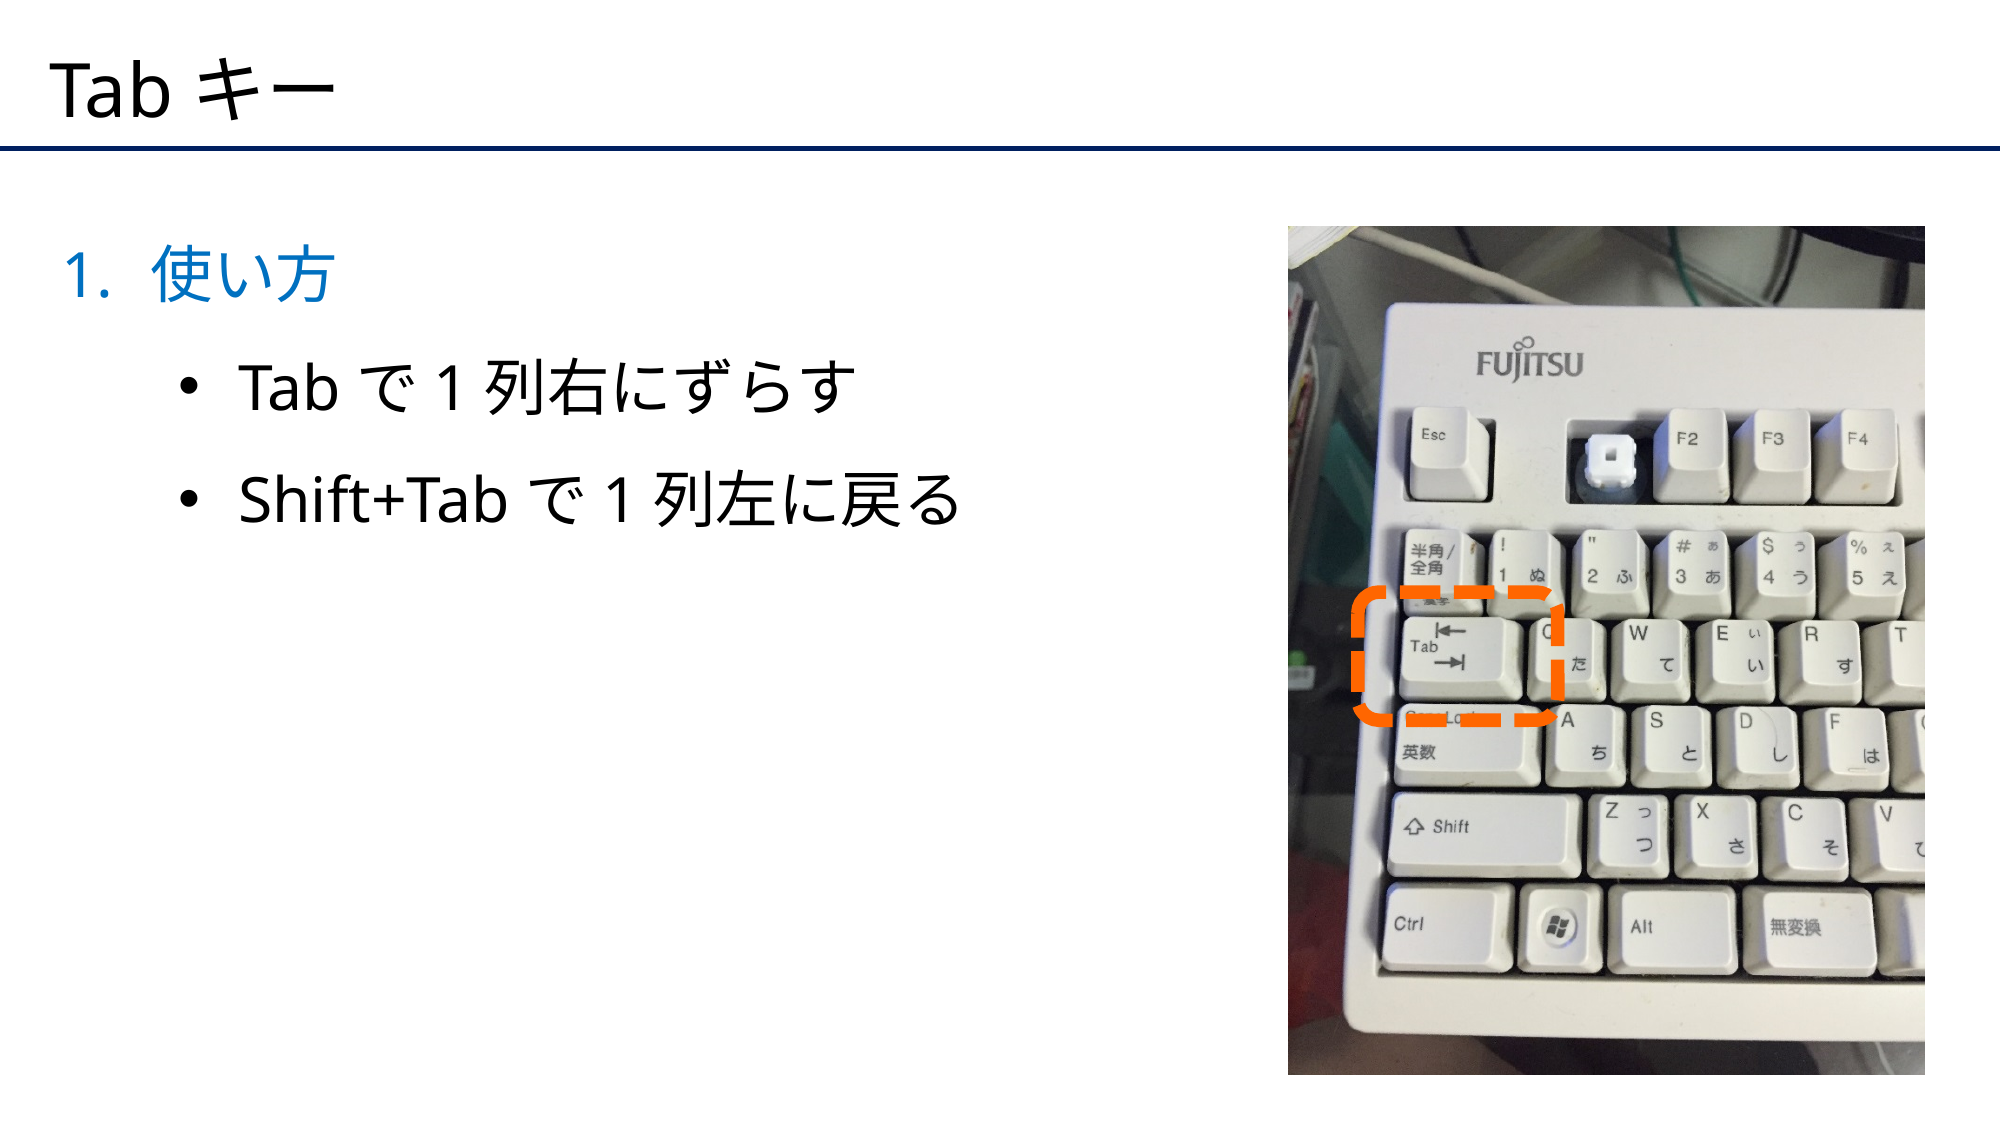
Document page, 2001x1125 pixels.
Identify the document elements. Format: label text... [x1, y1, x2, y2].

text_box 使い方 Tabで1列右にずらす Shift+Tabで1列左に戻る [46, 190, 1925, 655]
title Tabキー [34, 30, 1925, 157]
picture [1288, 226, 1925, 1075]
